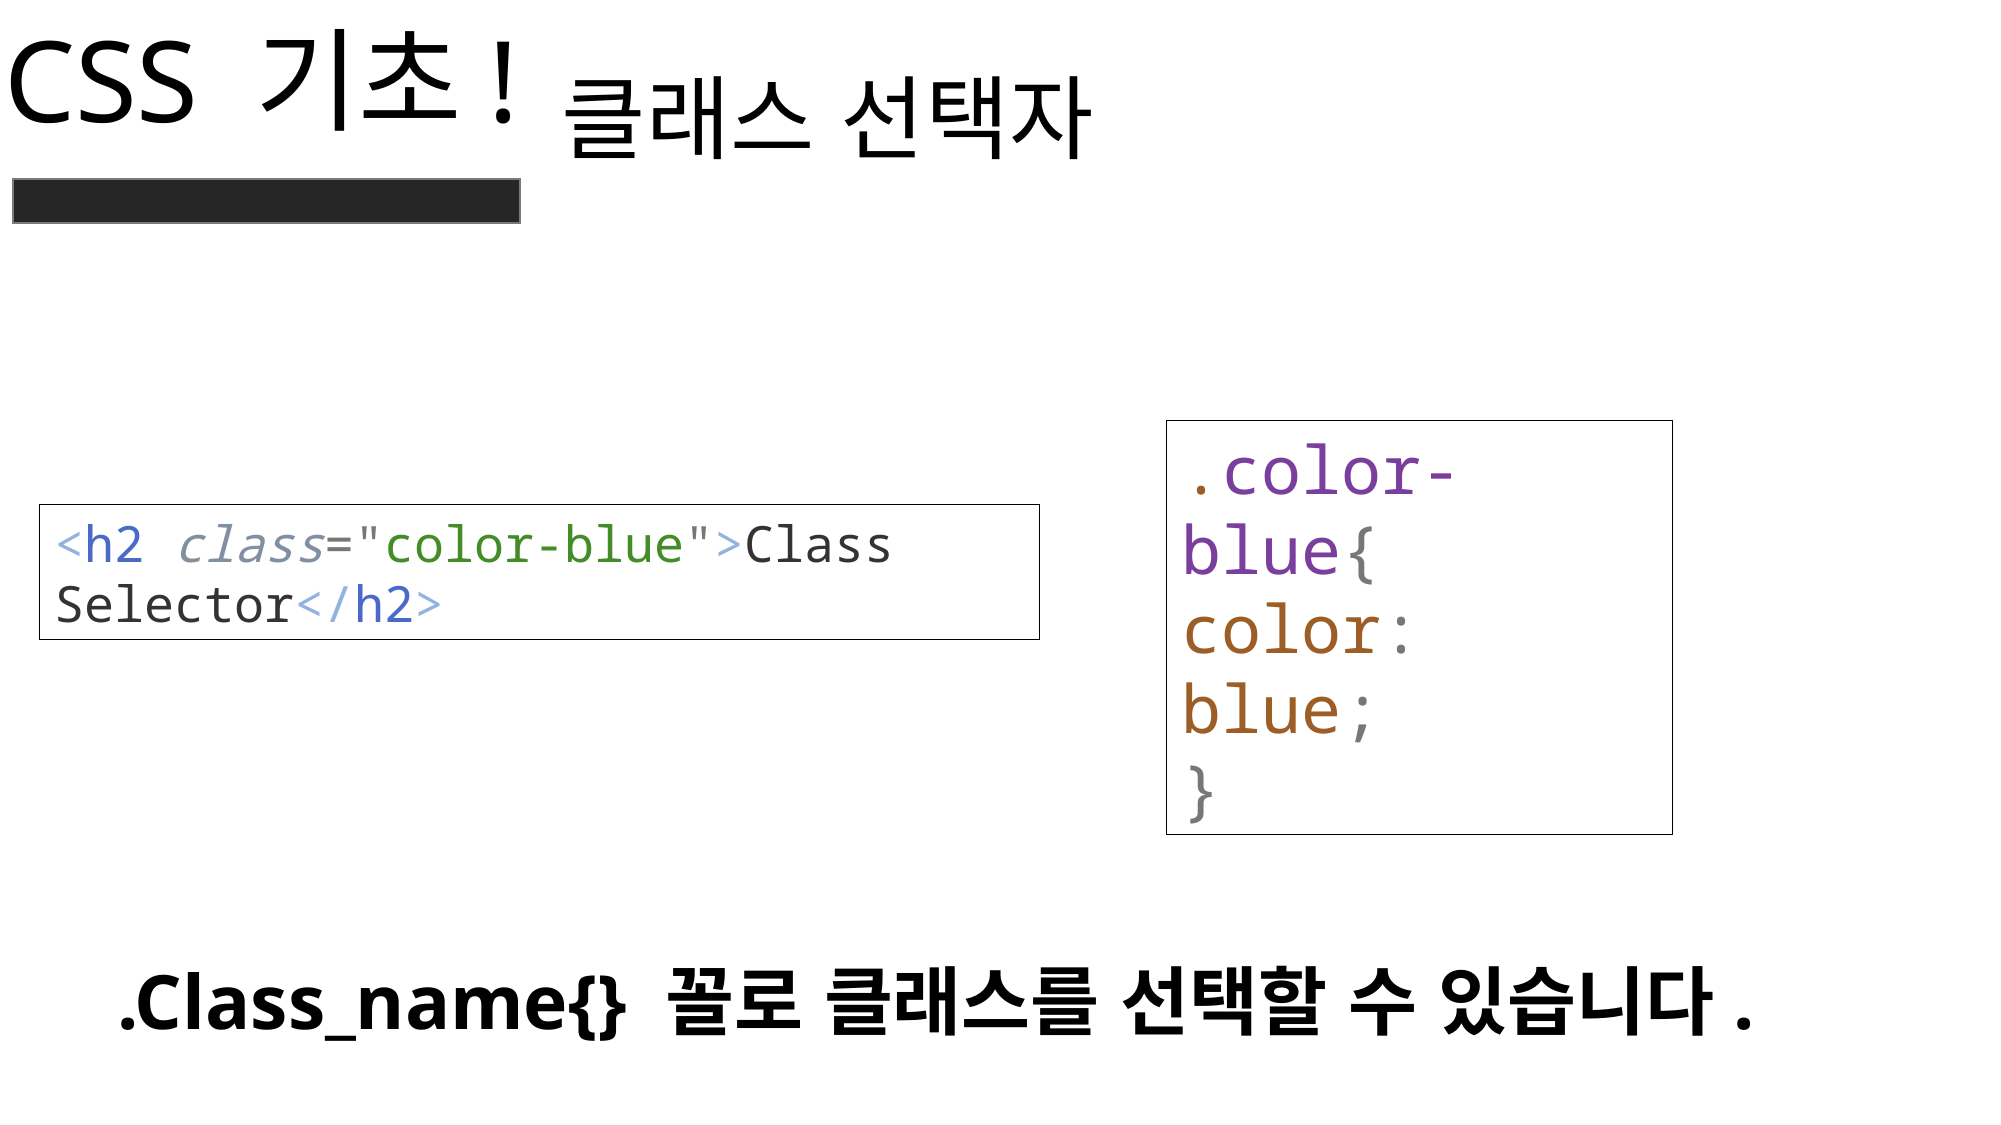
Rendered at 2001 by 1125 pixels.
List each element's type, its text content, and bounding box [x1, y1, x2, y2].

text_box .Class_name{} 꼴로 클래스를 선택할 수 있습니다. [27, 800, 1845, 1054]
text_box [12, 180, 521, 224]
text_box 클래스 선택자 [0, 0, 1773, 180]
text_box <h2 class="color-blue">Class Selector</h2> [39, 504, 1040, 640]
text_box .color-blue{ color: blue; } [1166, 420, 1673, 800]
